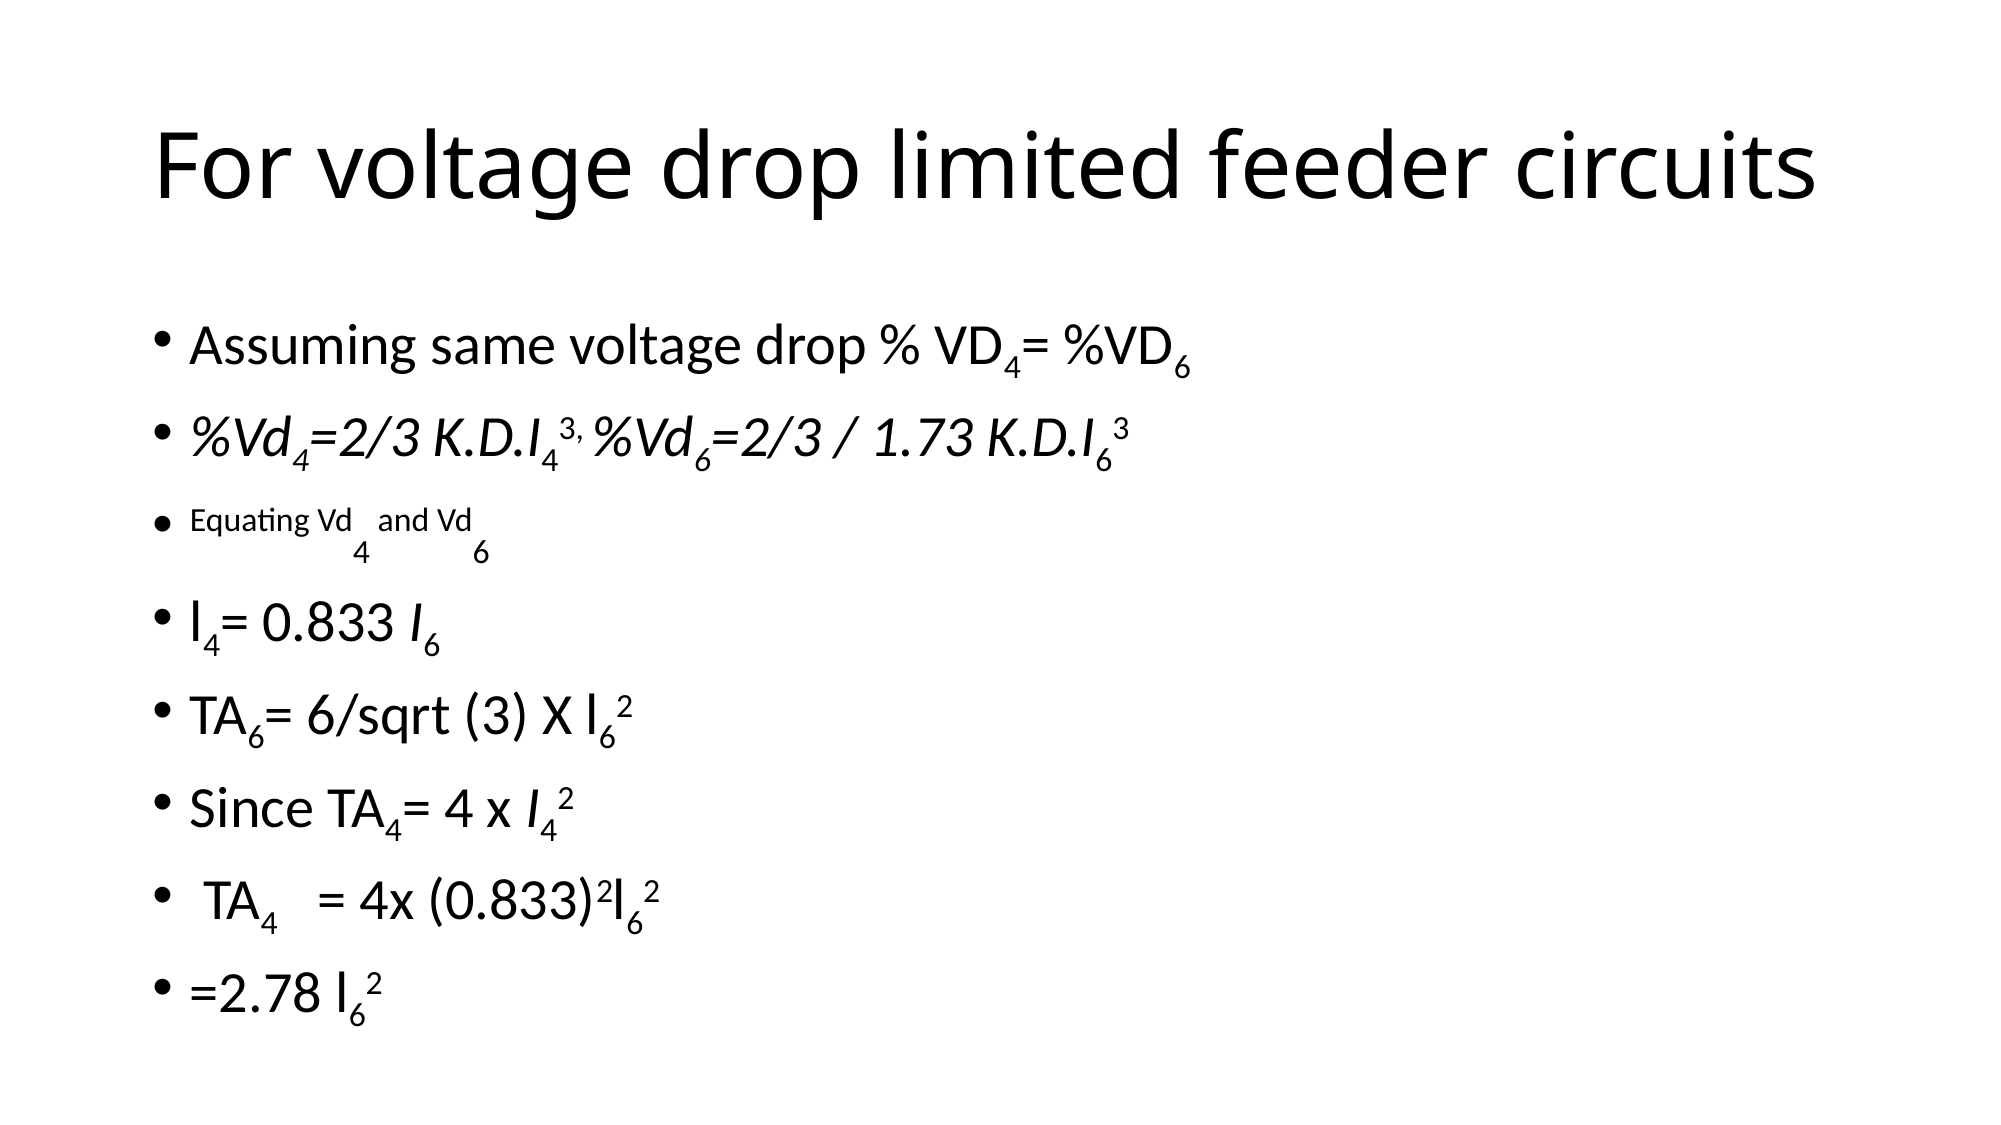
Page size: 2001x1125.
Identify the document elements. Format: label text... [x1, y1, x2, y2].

title For voltage drop limited feeder circuits [137, 59, 1863, 278]
list Assuming same voltage drop % VD4= %VD6 %Vd4=2/3 K.D.I43, %Vd6=2/3 / 1.73 K.D.I63 Equating Vd4 and Vd6 l4= 0.833 I6 TA6= 6/sqrt (3) X l62 Since TA4= 4 x I42 TA4 = 4x (0.833)2l62 =2.78 l62 [137, 299, 1863, 1014]
